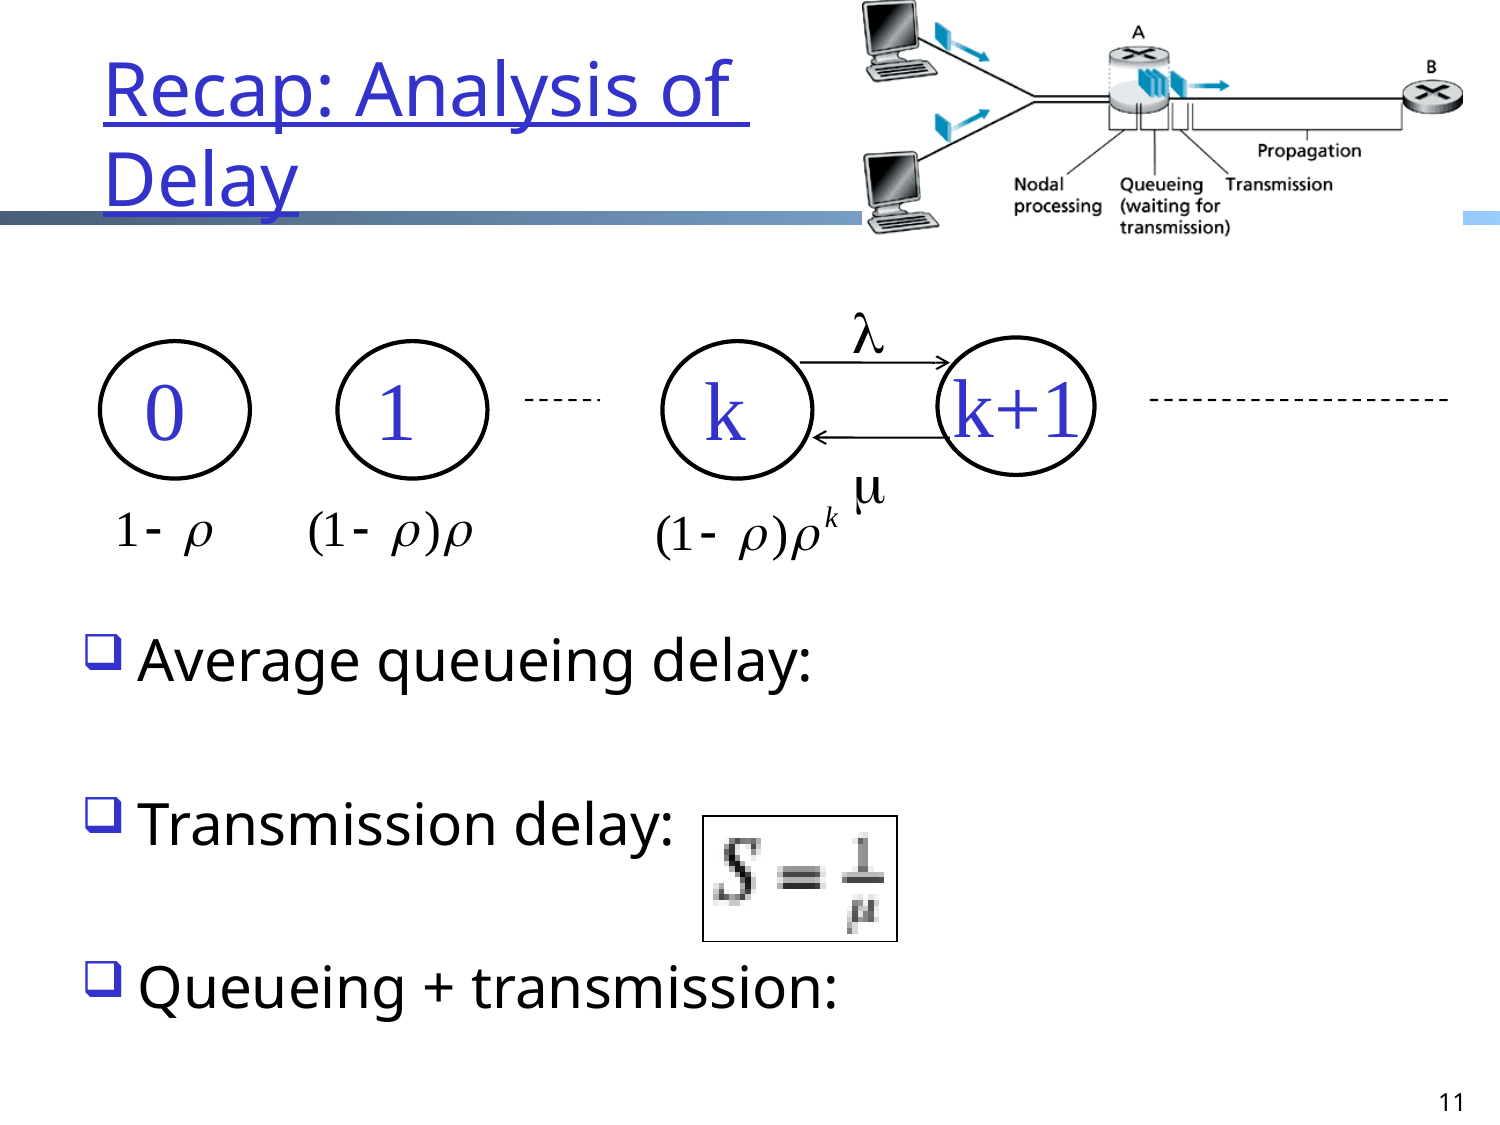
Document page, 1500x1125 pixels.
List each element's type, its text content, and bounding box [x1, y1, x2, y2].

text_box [337, 340, 488, 479]
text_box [703, 816, 897, 941]
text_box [648, 495, 851, 572]
text_box [978, 337, 1054, 346]
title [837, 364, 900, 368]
text_box  [837, 447, 902, 523]
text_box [99, 340, 251, 479]
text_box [300, 499, 486, 568]
picture [862, 0, 1463, 239]
title Recap: Analysis of Delay [87, 37, 857, 225]
text_box [970, 462, 1062, 475]
list Average queueing delay: Transmission delay: Queueing + transmission: [66, 616, 1342, 1026]
text_box k+1 [937, 346, 1099, 462]
text_box  [837, 287, 900, 360]
text_box flow control [837, 439, 902, 443]
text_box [802, 364, 813, 368]
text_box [662, 340, 813, 479]
slide_number 11 [1406, 1078, 1482, 1125]
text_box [111, 499, 226, 568]
